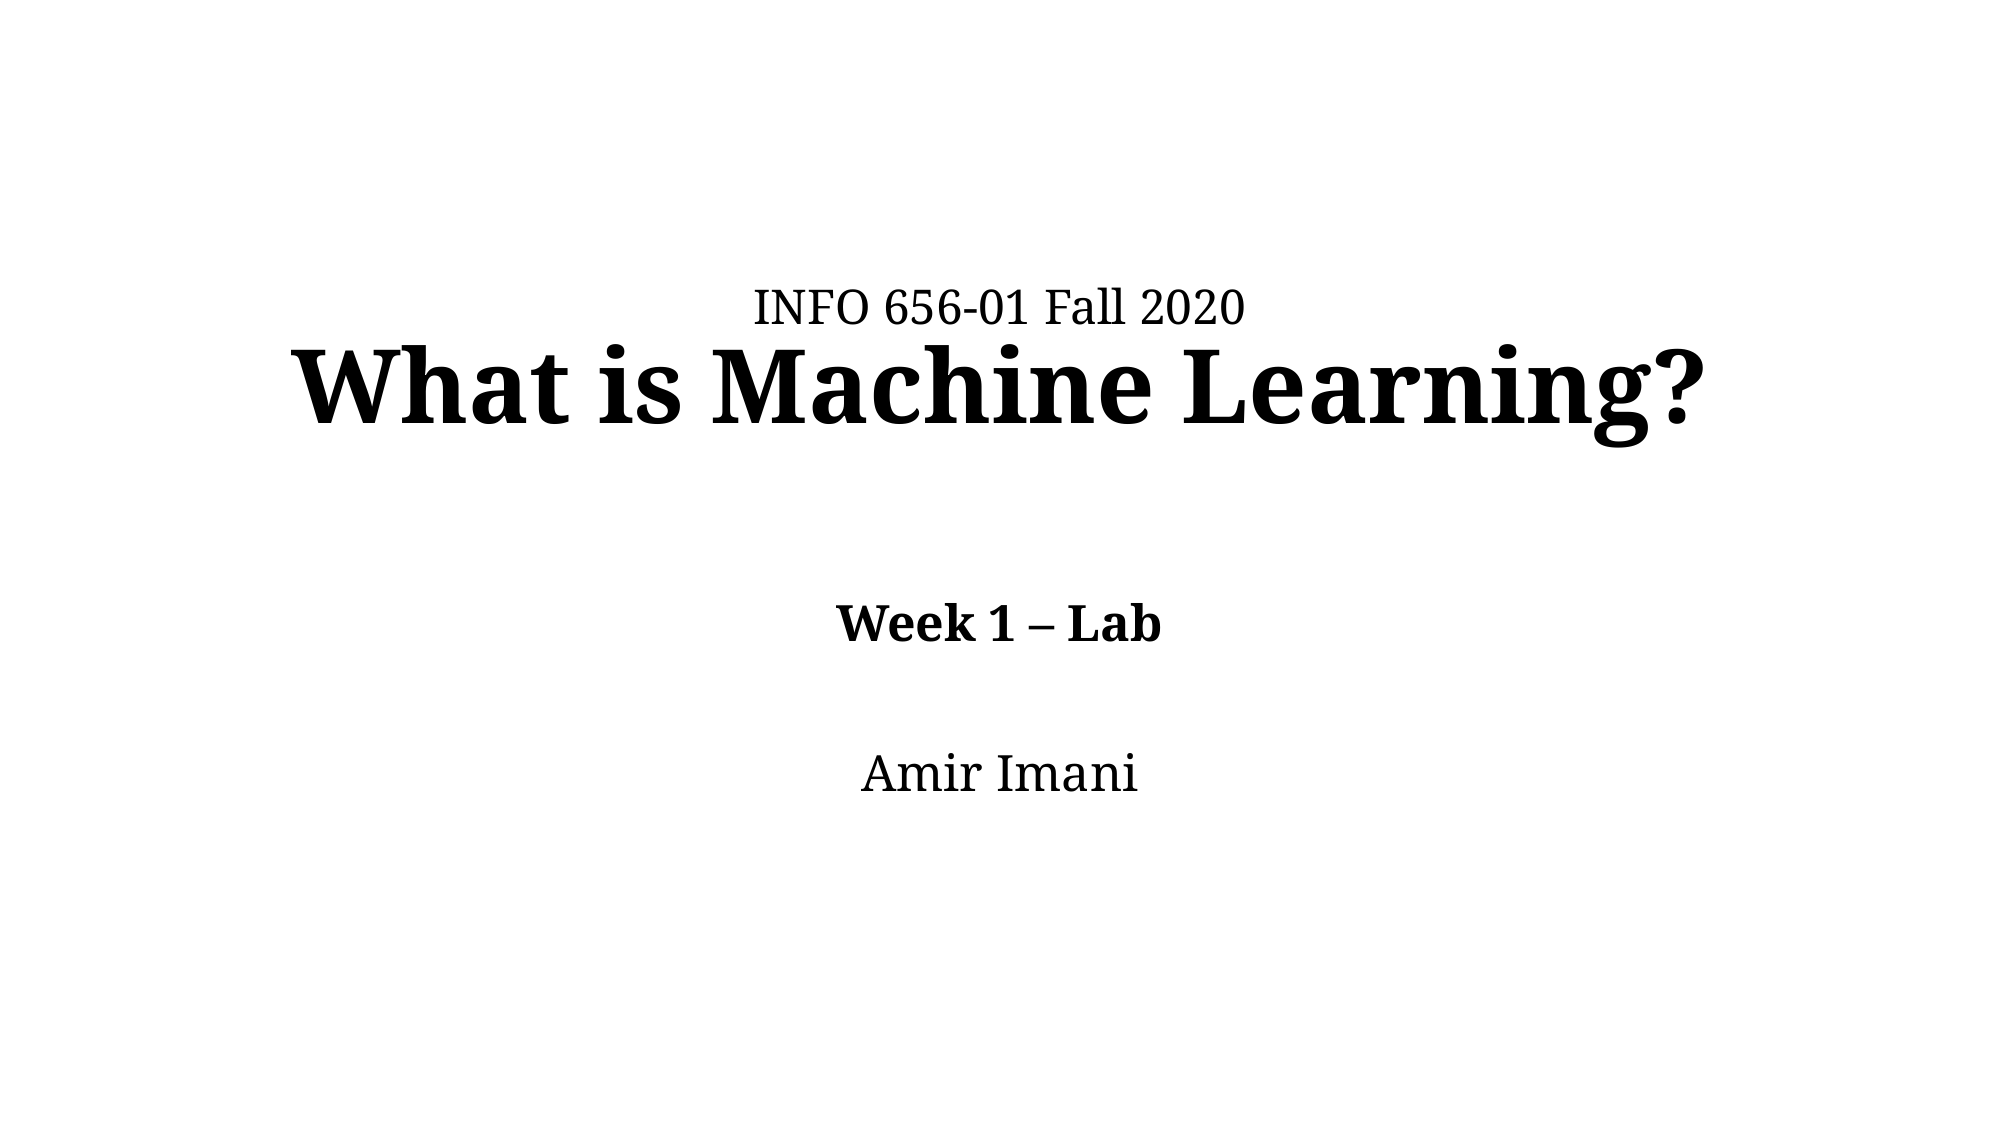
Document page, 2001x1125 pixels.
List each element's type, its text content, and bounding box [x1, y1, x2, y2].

title INFO 656-01 Fall 2020 What is Machine Learning? [249, 184, 1750, 576]
subtitle Week 1 – Lab Amir Imani [249, 590, 1750, 863]
